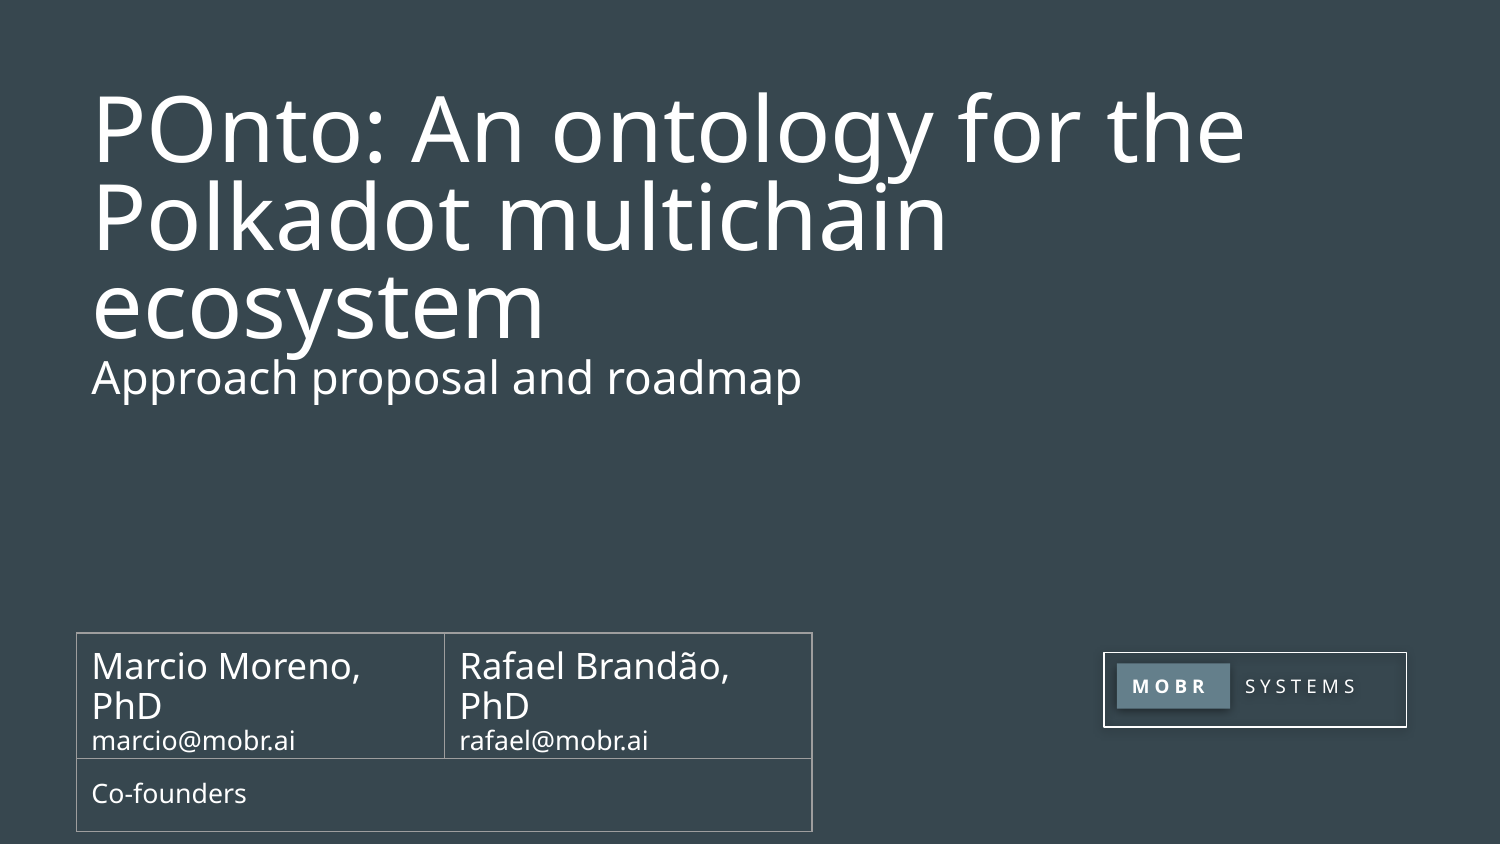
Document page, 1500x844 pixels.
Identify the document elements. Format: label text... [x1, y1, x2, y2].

text_box S Y S T E M S [1230, 663, 1415, 709]
text_box M O B R [1116, 663, 1225, 709]
table_header Rafael Brandão, PhD rafael@mobr.ai [445, 642, 811, 758]
table_cell Co-founders [77, 759, 811, 831]
table_header Marcio Moreno, PhD marcio@mobr.ai [77, 642, 444, 758]
subtitle POnto: An ontology for the Polkadot multichain ecosystem [76, 0, 1424, 484]
text_box [1104, 652, 1407, 728]
subtitle Approach proposal and roadmap [76, 121, 1101, 642]
